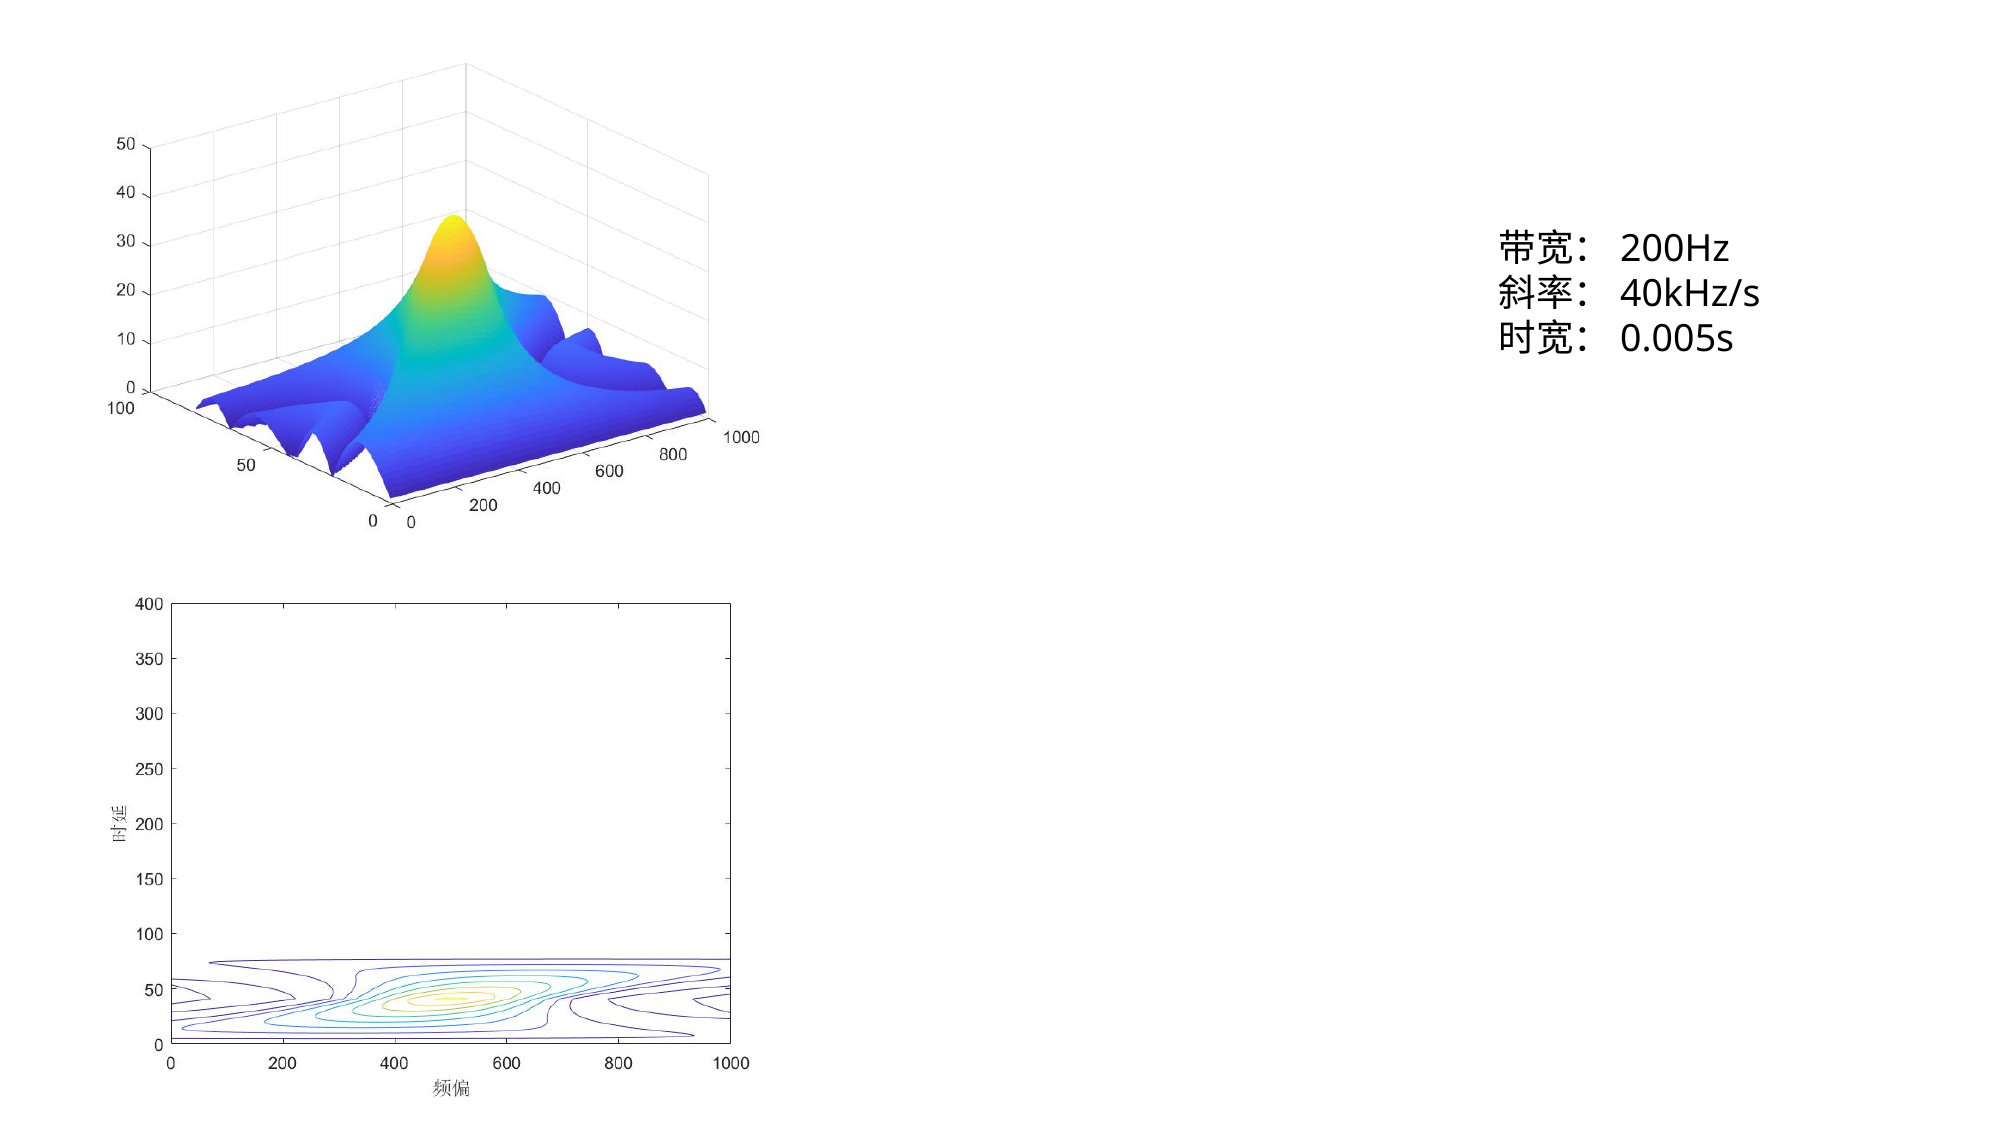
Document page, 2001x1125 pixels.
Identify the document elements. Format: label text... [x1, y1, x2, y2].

picture [56, 22, 799, 1103]
text_box 带宽：200Hz 斜率：40kHz/s 时宽：0.005s [1483, 216, 2000, 367]
